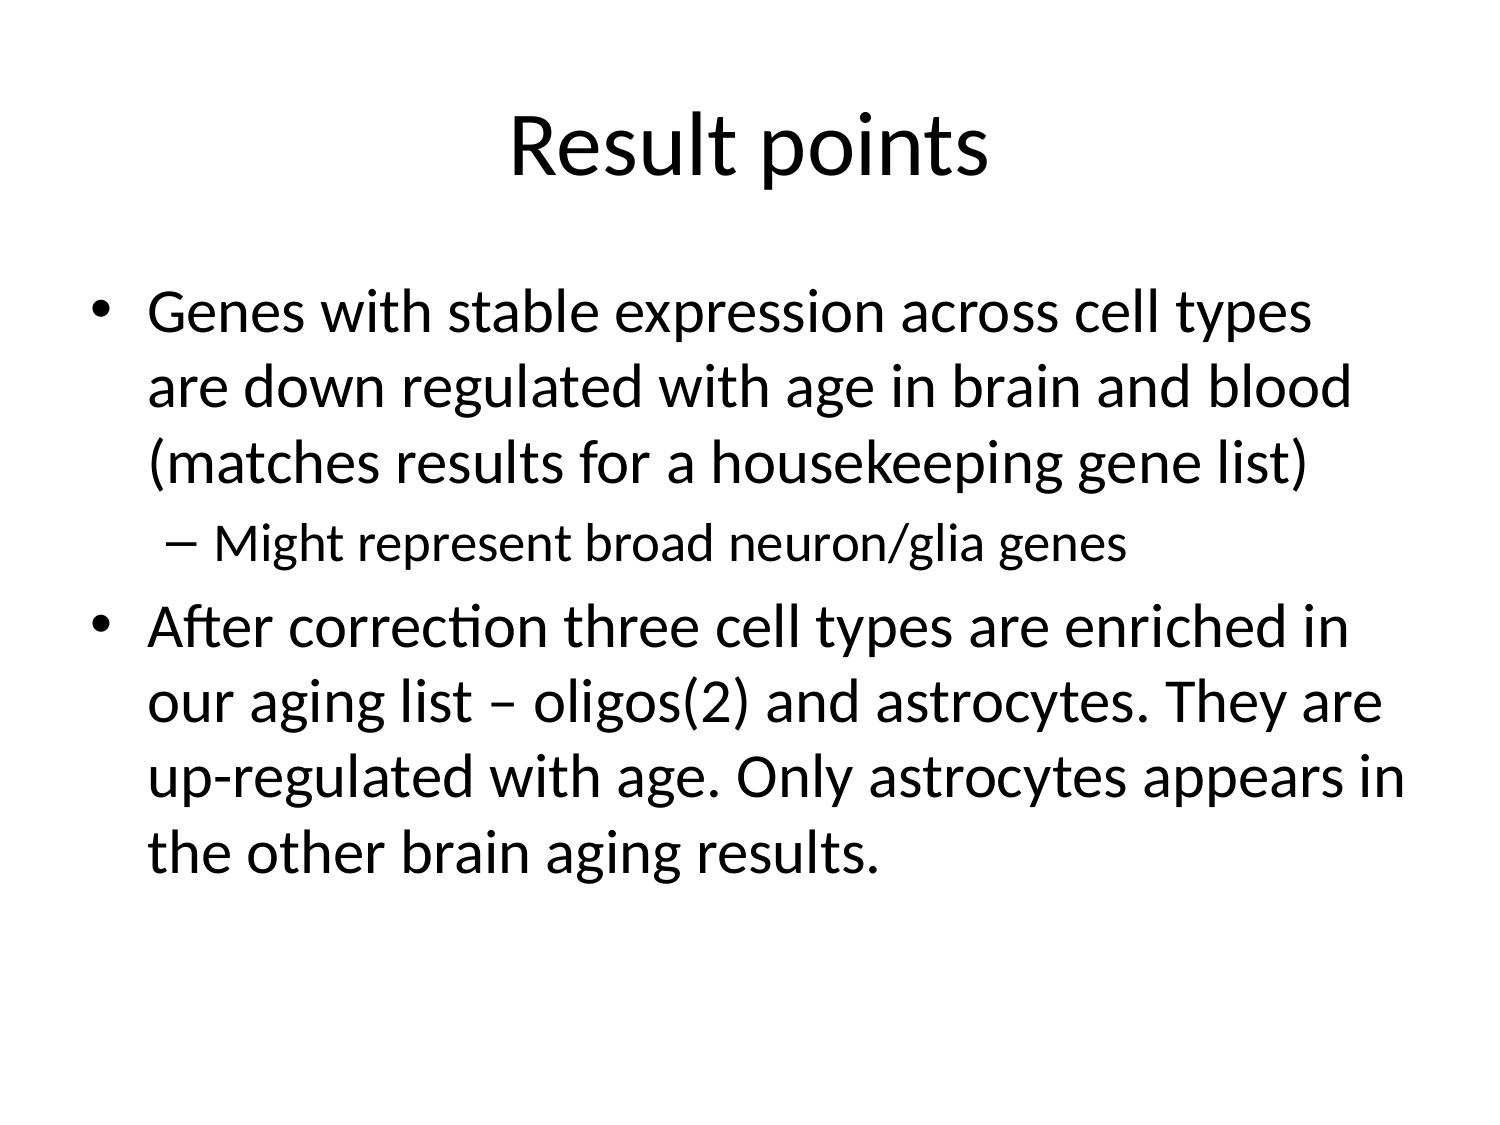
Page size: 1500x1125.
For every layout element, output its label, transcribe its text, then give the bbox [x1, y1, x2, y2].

list Genes with stable expression across cell types are down regulated with age in brain and blood (matches results for a housekeeping gene list) Might represent broad neuron/glia genes After correction three cell types are enriched in our aging list – oligos(2) and astrocytes. They are up-regulated with age. Only astrocytes appears in the other brain aging results. [75, 262, 1425, 1005]
title Result points [75, 45, 1425, 233]
